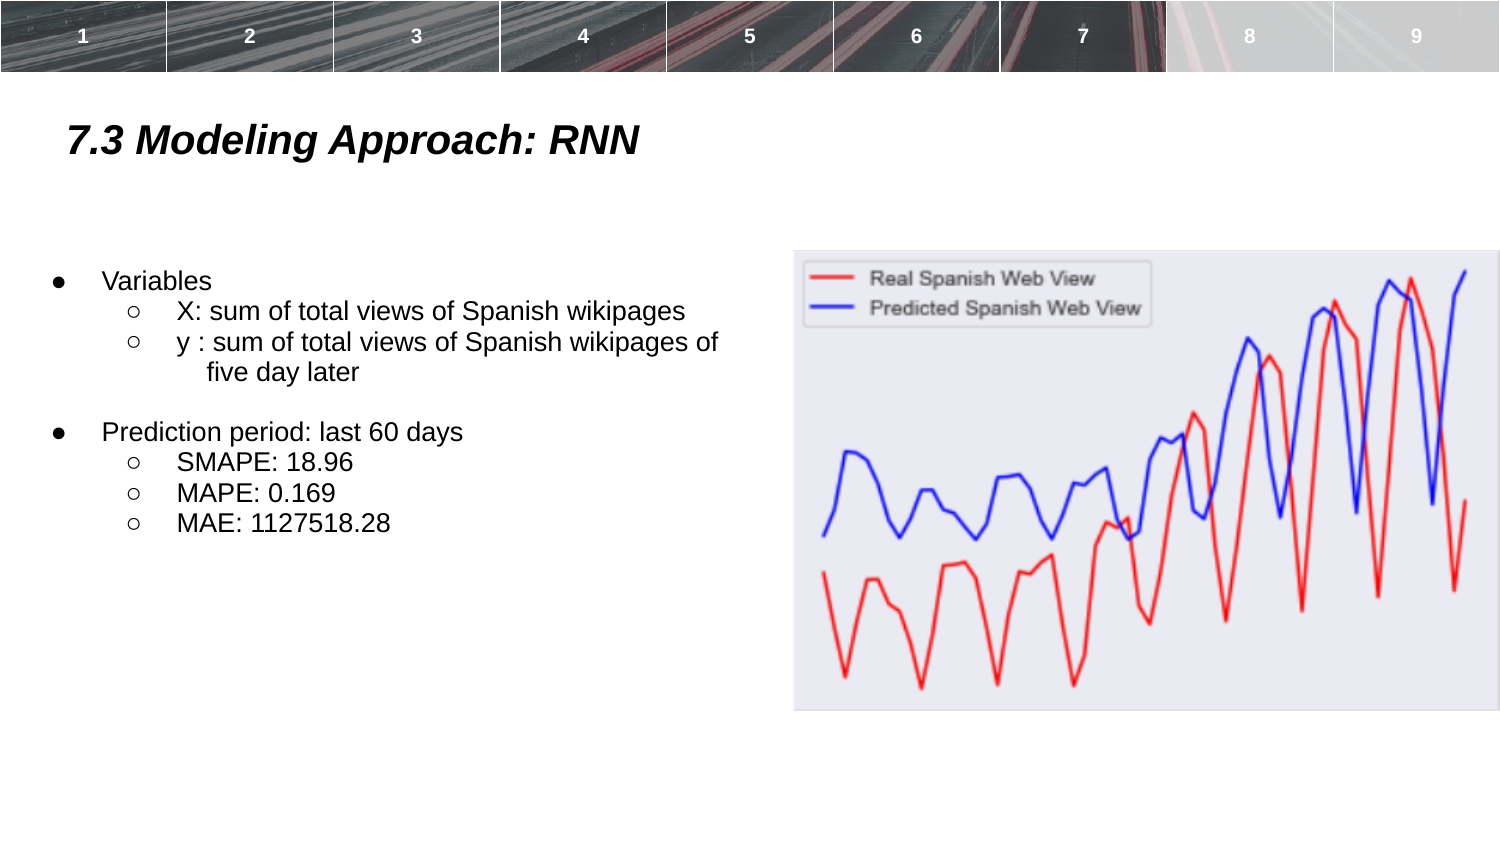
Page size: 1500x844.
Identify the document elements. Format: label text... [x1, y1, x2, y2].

title 7.3 Modeling Approach: RNN [51, 98, 1449, 192]
picture [793, 250, 1500, 711]
list Variables X: sum of total views of Spanish wikipages y : sum of total views of Spanish wikipages of five day later Prediction period: last 60 days SMAPE: 18.96 MAPE: 0.169 MAE: 1127518.28 [11, 250, 1410, 812]
picture [0, 0, 1500, 74]
